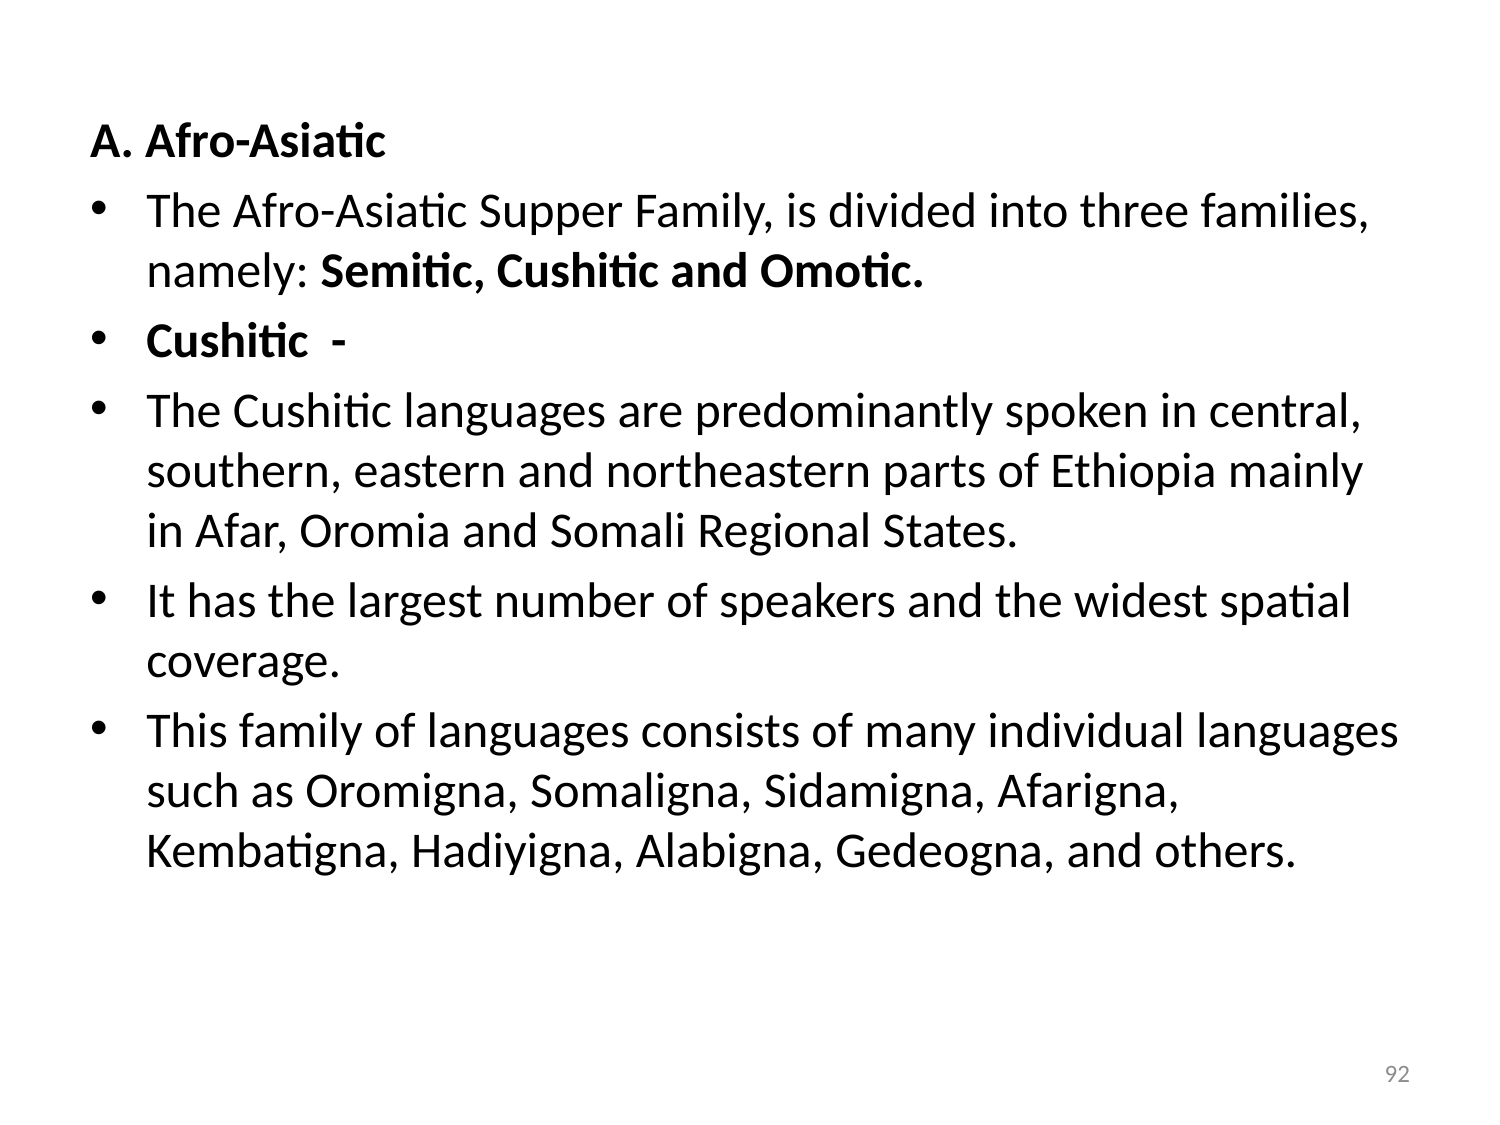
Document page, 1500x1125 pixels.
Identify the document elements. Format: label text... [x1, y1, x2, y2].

list A. Afro-Asiatic The Afro-Asiatic Supper Family, is divided into three families, namely: Semitic, Cushitic and Omotic. Cushitic - The Cushitic languages are predominantly spoken in central, southern, eastern and northeastern parts of Ethiopia mainly in Afar, Oromia and Somali Regional States. It has the largest number of speakers and the widest spatial coverage. This family of languages consists of many individual languages such as Oromigna, Somaligna, Sidamigna, Afarigna, Kembatigna, Hadiyigna, Alabigna, Gedeogna, and others. [75, 99, 1425, 1000]
slide_number 92 [1074, 1042, 1425, 1103]
